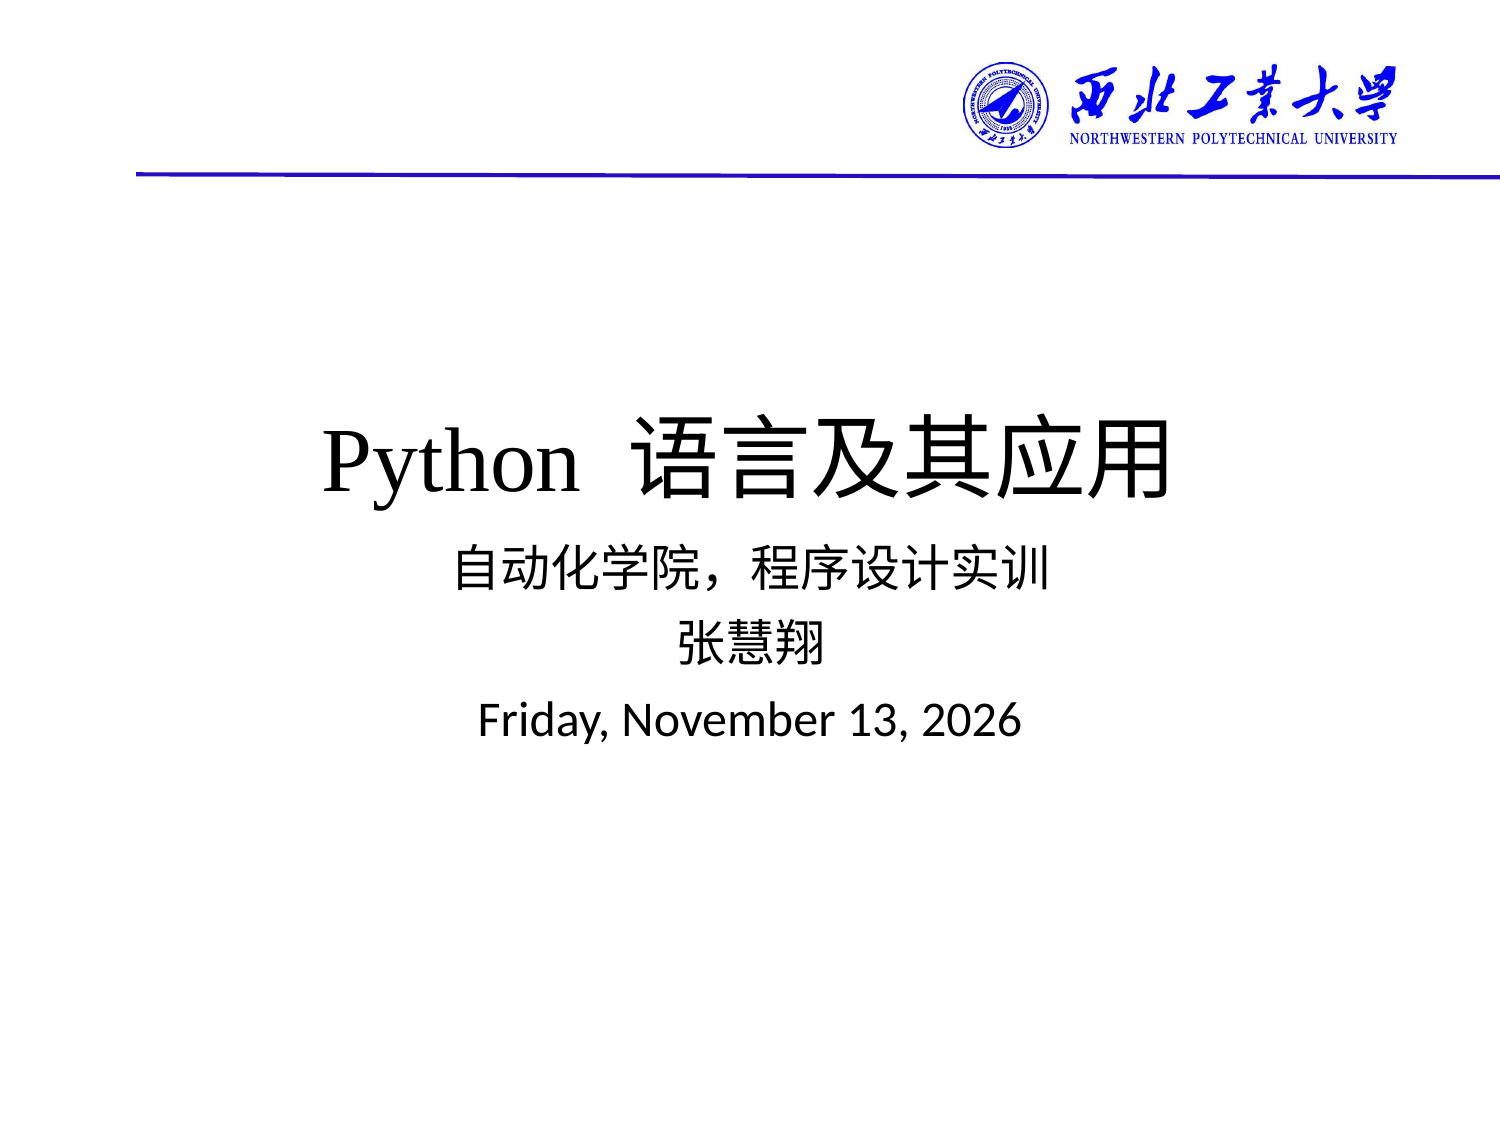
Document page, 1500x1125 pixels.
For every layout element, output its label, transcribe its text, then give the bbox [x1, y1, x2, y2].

title Python 语言及其应用 [187, 294, 1313, 519]
subtitle 自动化学院，程序设计实训 张慧翔 [187, 536, 1313, 808]
picture [963, 62, 1397, 148]
